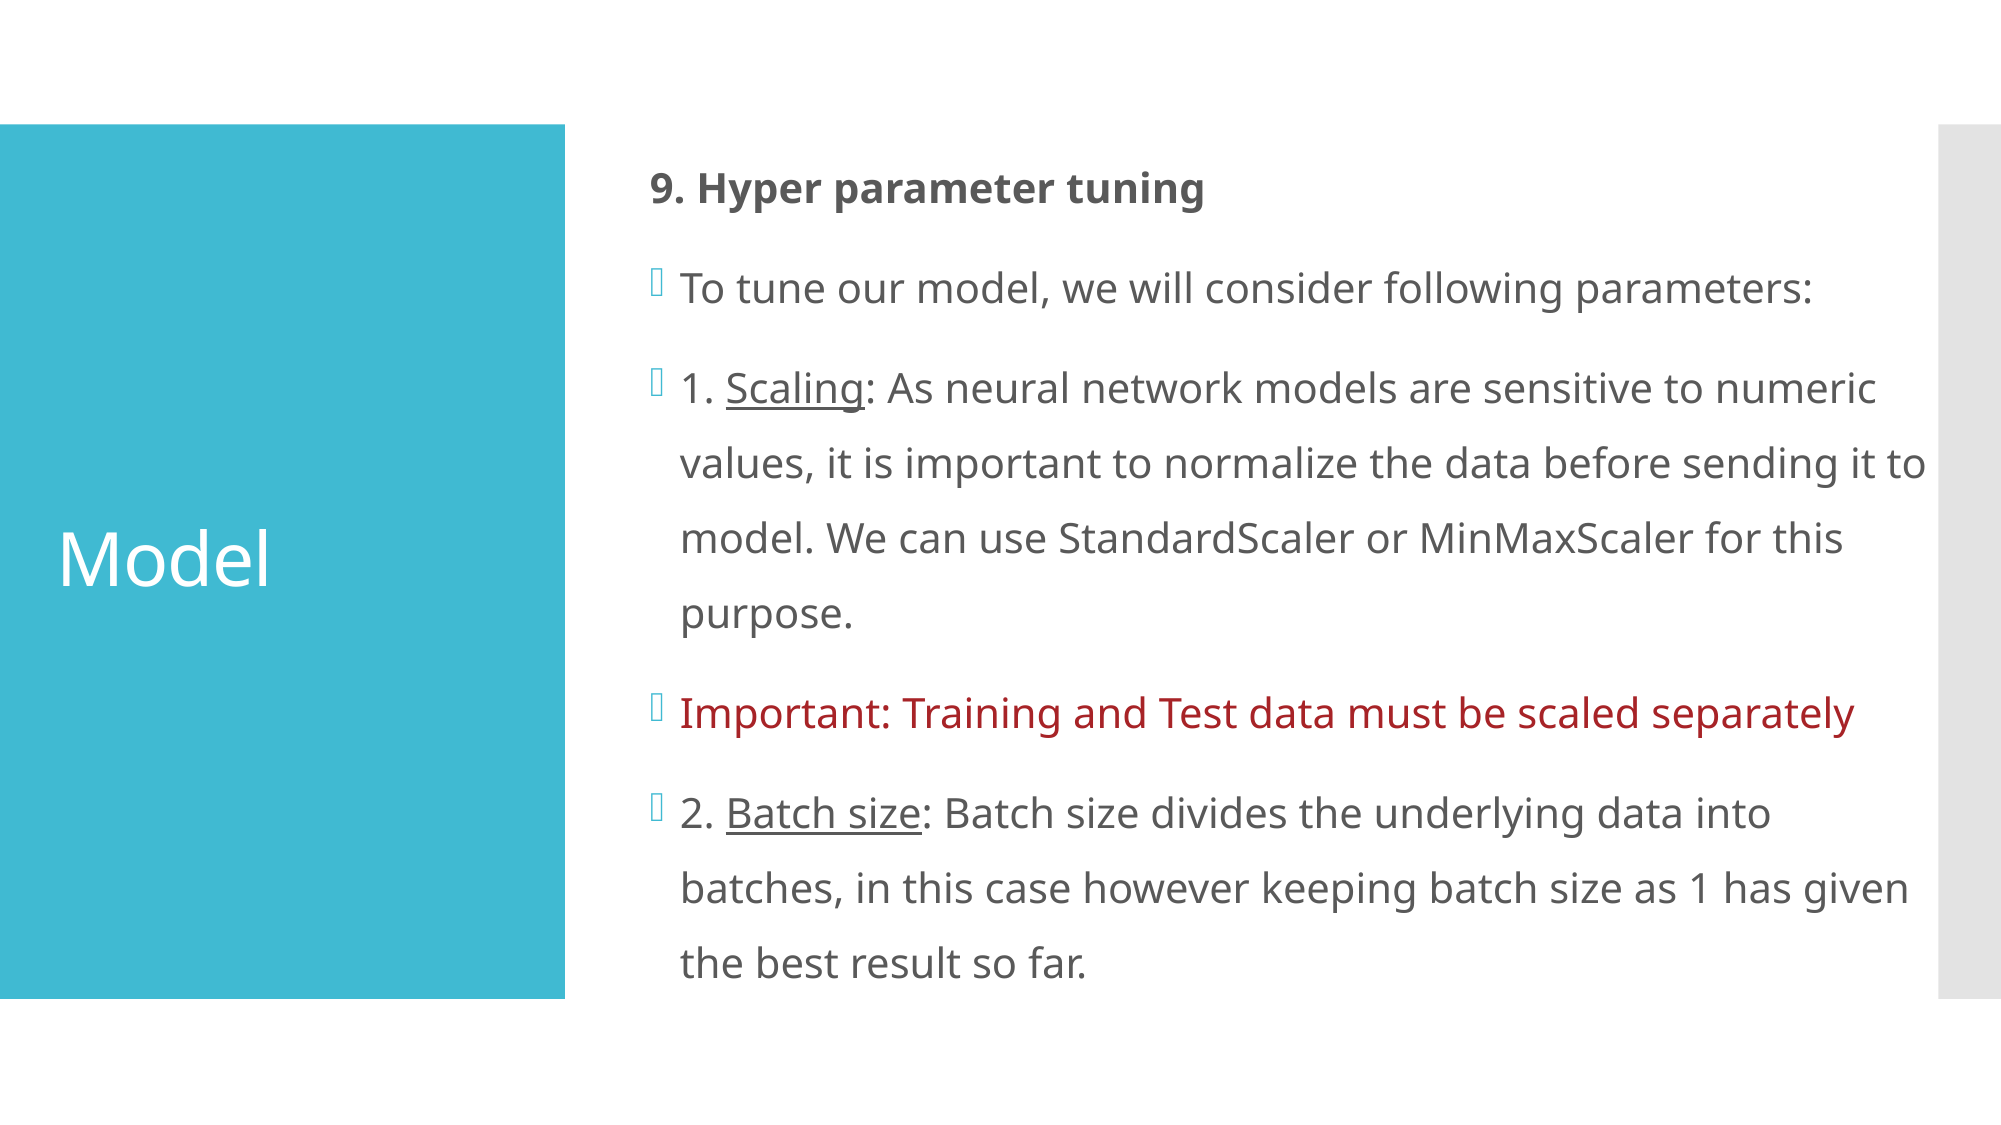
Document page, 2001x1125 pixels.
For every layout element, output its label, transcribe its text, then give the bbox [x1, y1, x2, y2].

list 9. Hyper parameter tuning To tune our model, we will consider following parameters: 1. Scaling: As neural network models are sensitive to numeric values, it is important to normalize the data before sending it to model. We can use StandardScaler or MinMaxScaler for this purpose. Important: Training and Test data must be scaled separately 2. Batch size: Batch size divides the underlying data into batches, in this case however keeping batch size as 1 has given the best result so far. [634, 141, 1945, 982]
title Model [41, 184, 525, 940]
